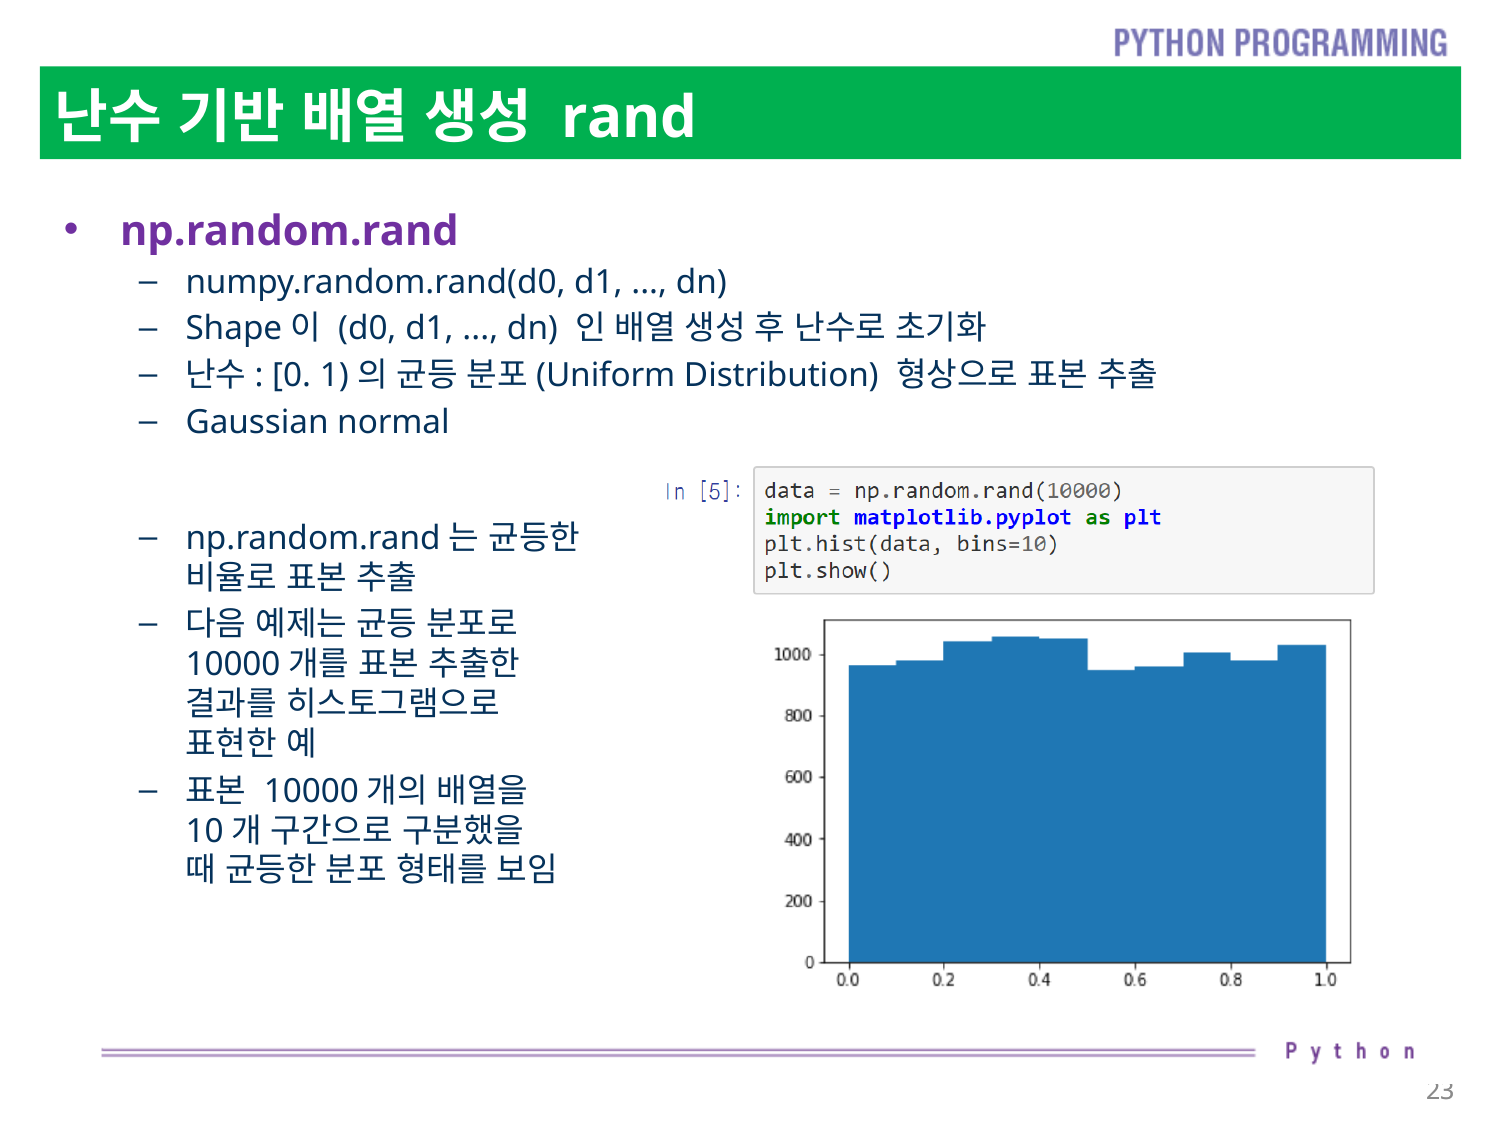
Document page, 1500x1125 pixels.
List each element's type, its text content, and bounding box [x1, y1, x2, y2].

list np.random.rand numpy.random.rand(d0, d1, ..., dn) Shape이 (d0, d1, ..., dn) 인 배열 생성 후 난수로 초기화 난수: [0. 1)의 균등 분포(Uniform Distribution) 형상으로 표본 추출 Gaussian normal np.random.rand는 균등한 비율로 표본 추출 다음 예제는 균등 분포로 10000개를 표본 추출한 결과를 히스토그램으로 표현한 예 표본 10000개의 배열을 10개 구간으로 구분했을 때 균등한 분포 형태를 보임 [48, 195, 1461, 1041]
title 난수 기반 배열 생성 rand [39, 76, 1444, 152]
slide_number 23 [1119, 1071, 1470, 1112]
picture [1106, 13, 1462, 66]
picture [657, 459, 1382, 998]
picture [18, 1020, 1483, 1084]
